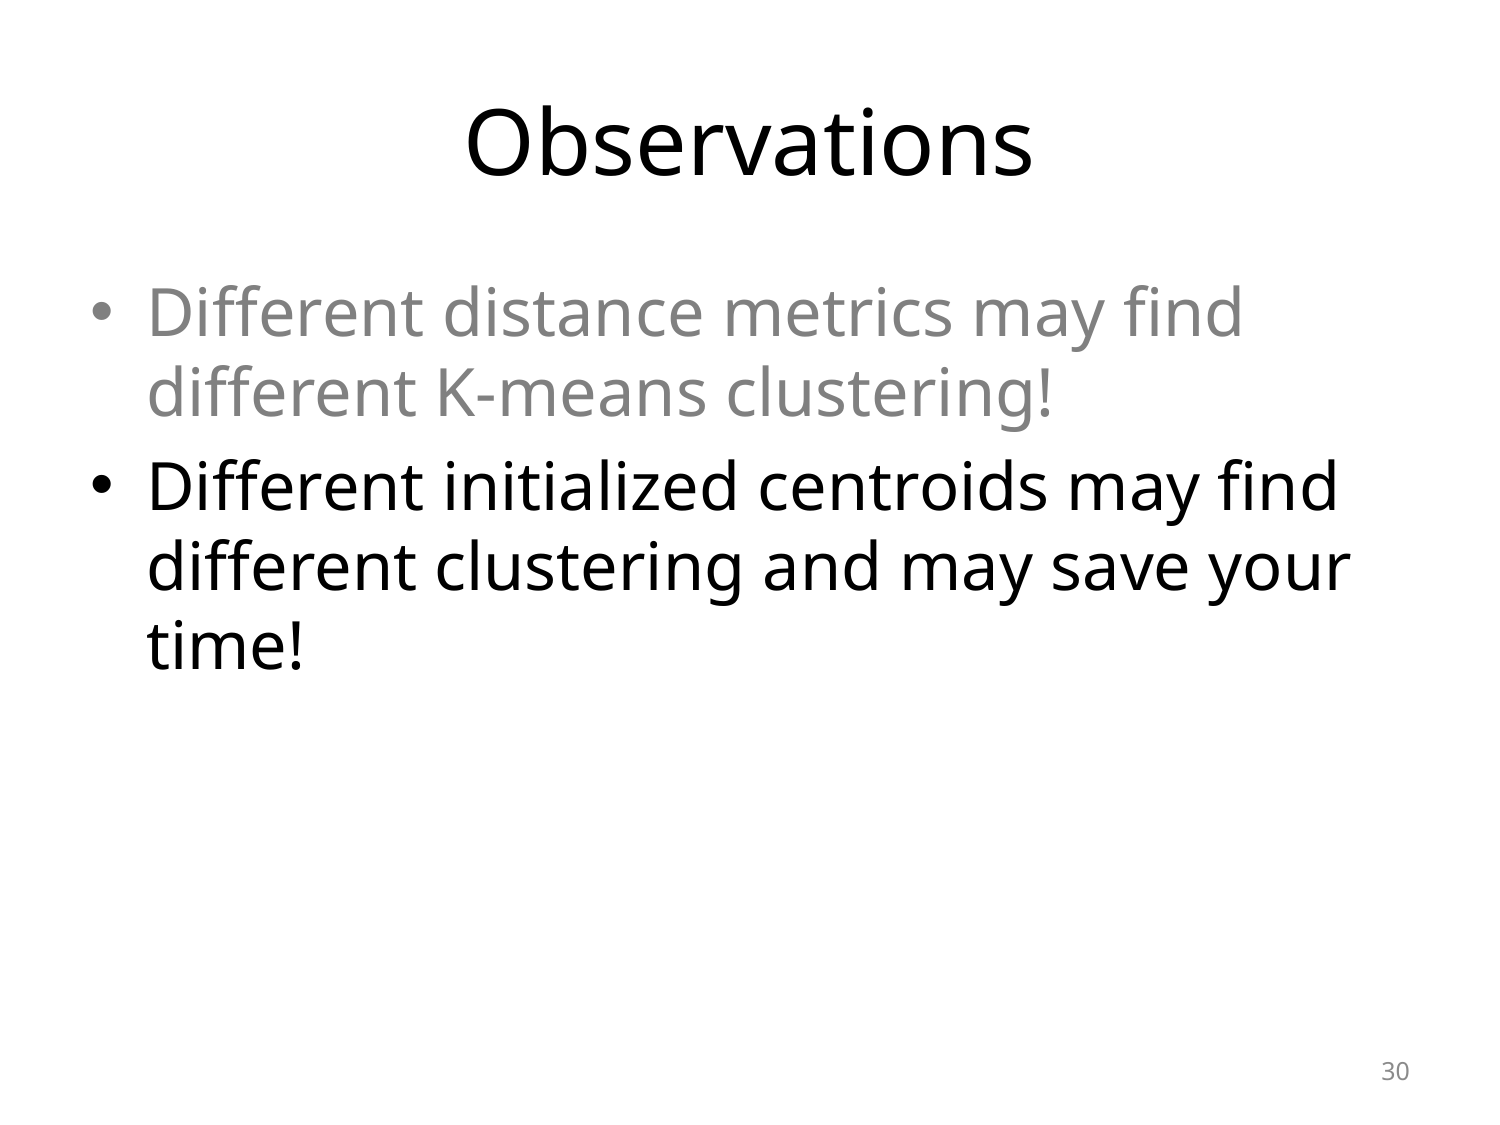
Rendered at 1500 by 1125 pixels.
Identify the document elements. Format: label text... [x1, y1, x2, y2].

slide_number 30 [1074, 1042, 1425, 1103]
title Observations [75, 45, 1425, 233]
list Different distance metrics may find different K-means clustering! Different initialized centroids may find different clustering and may save your time! [75, 262, 1425, 1005]
